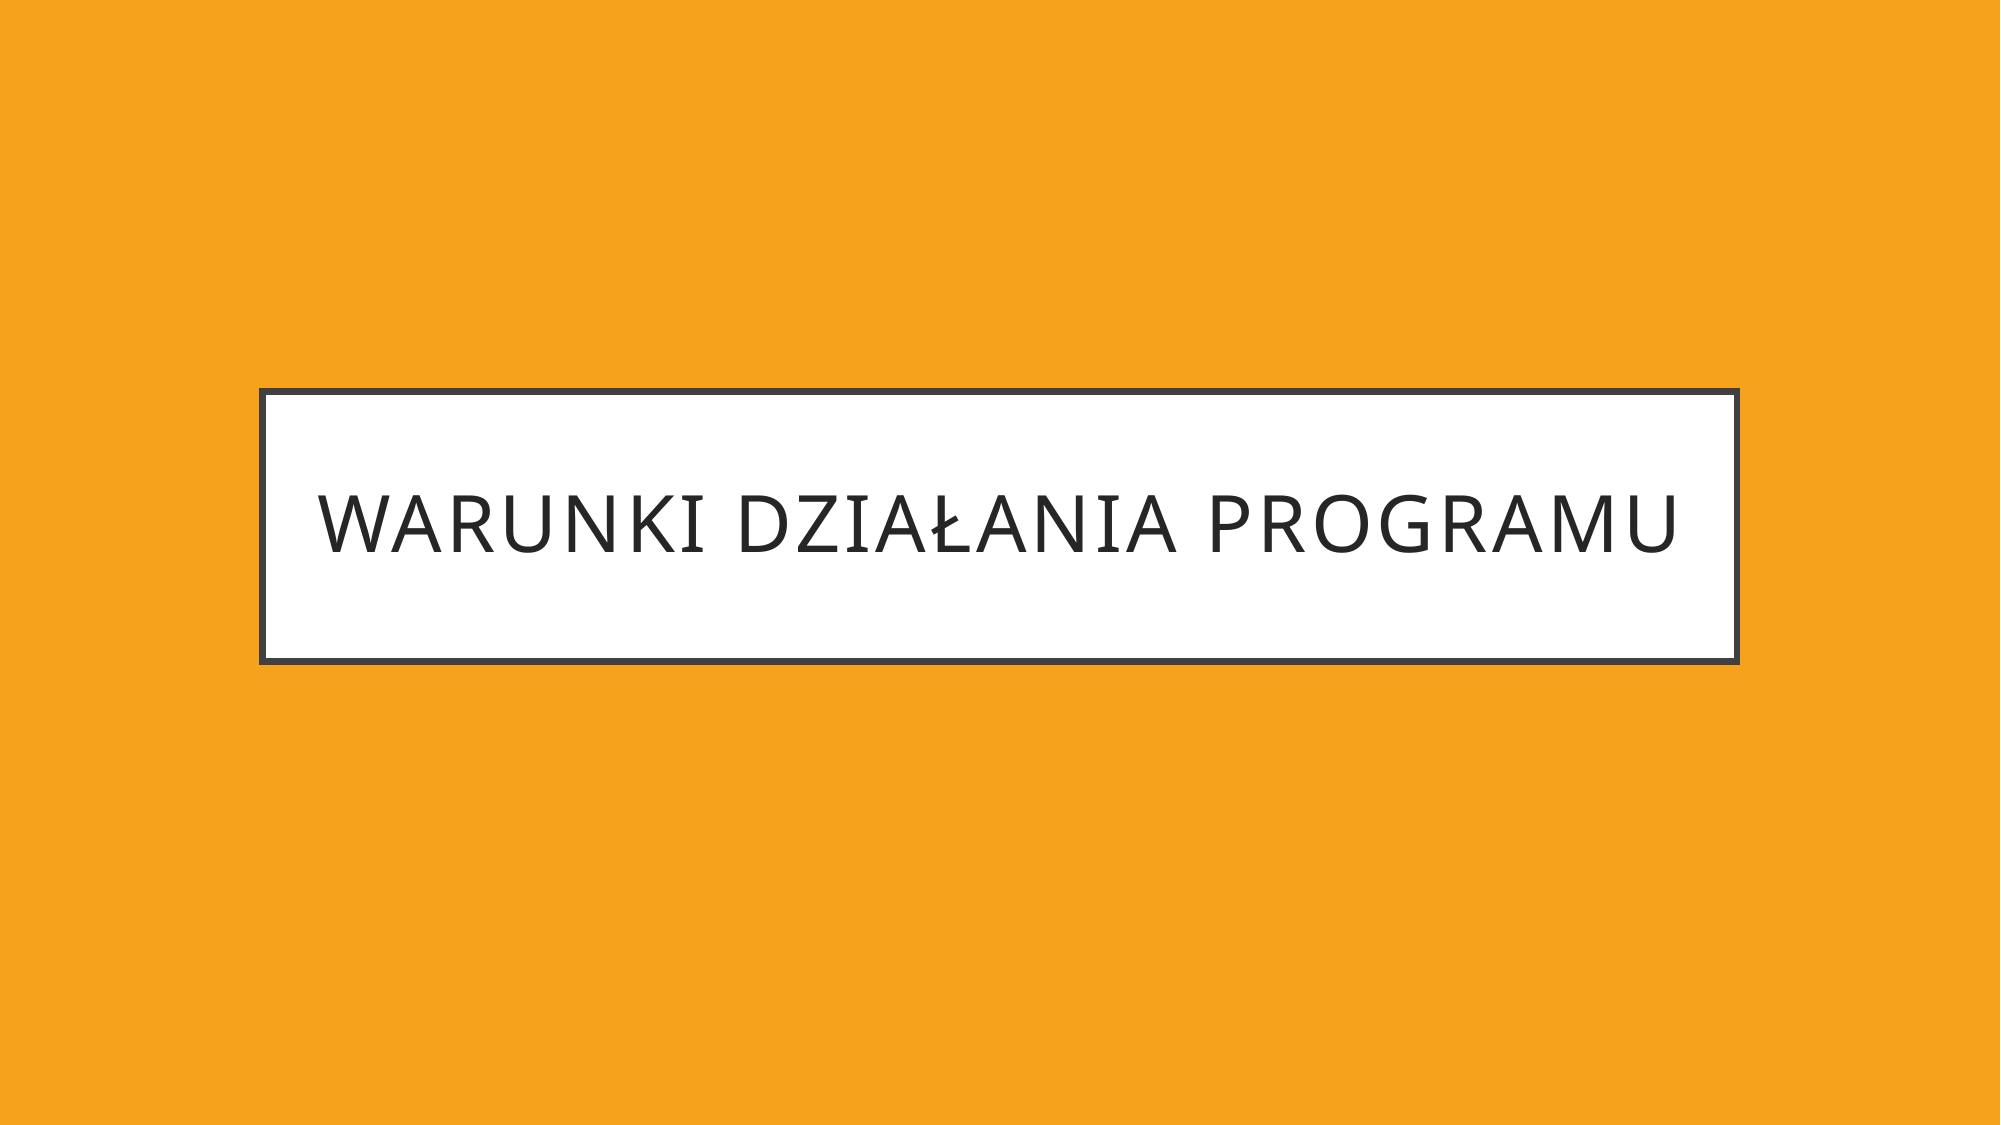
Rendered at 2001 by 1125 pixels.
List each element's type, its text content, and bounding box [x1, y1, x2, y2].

text_box Warunki działania programu [262, 391, 1738, 662]
